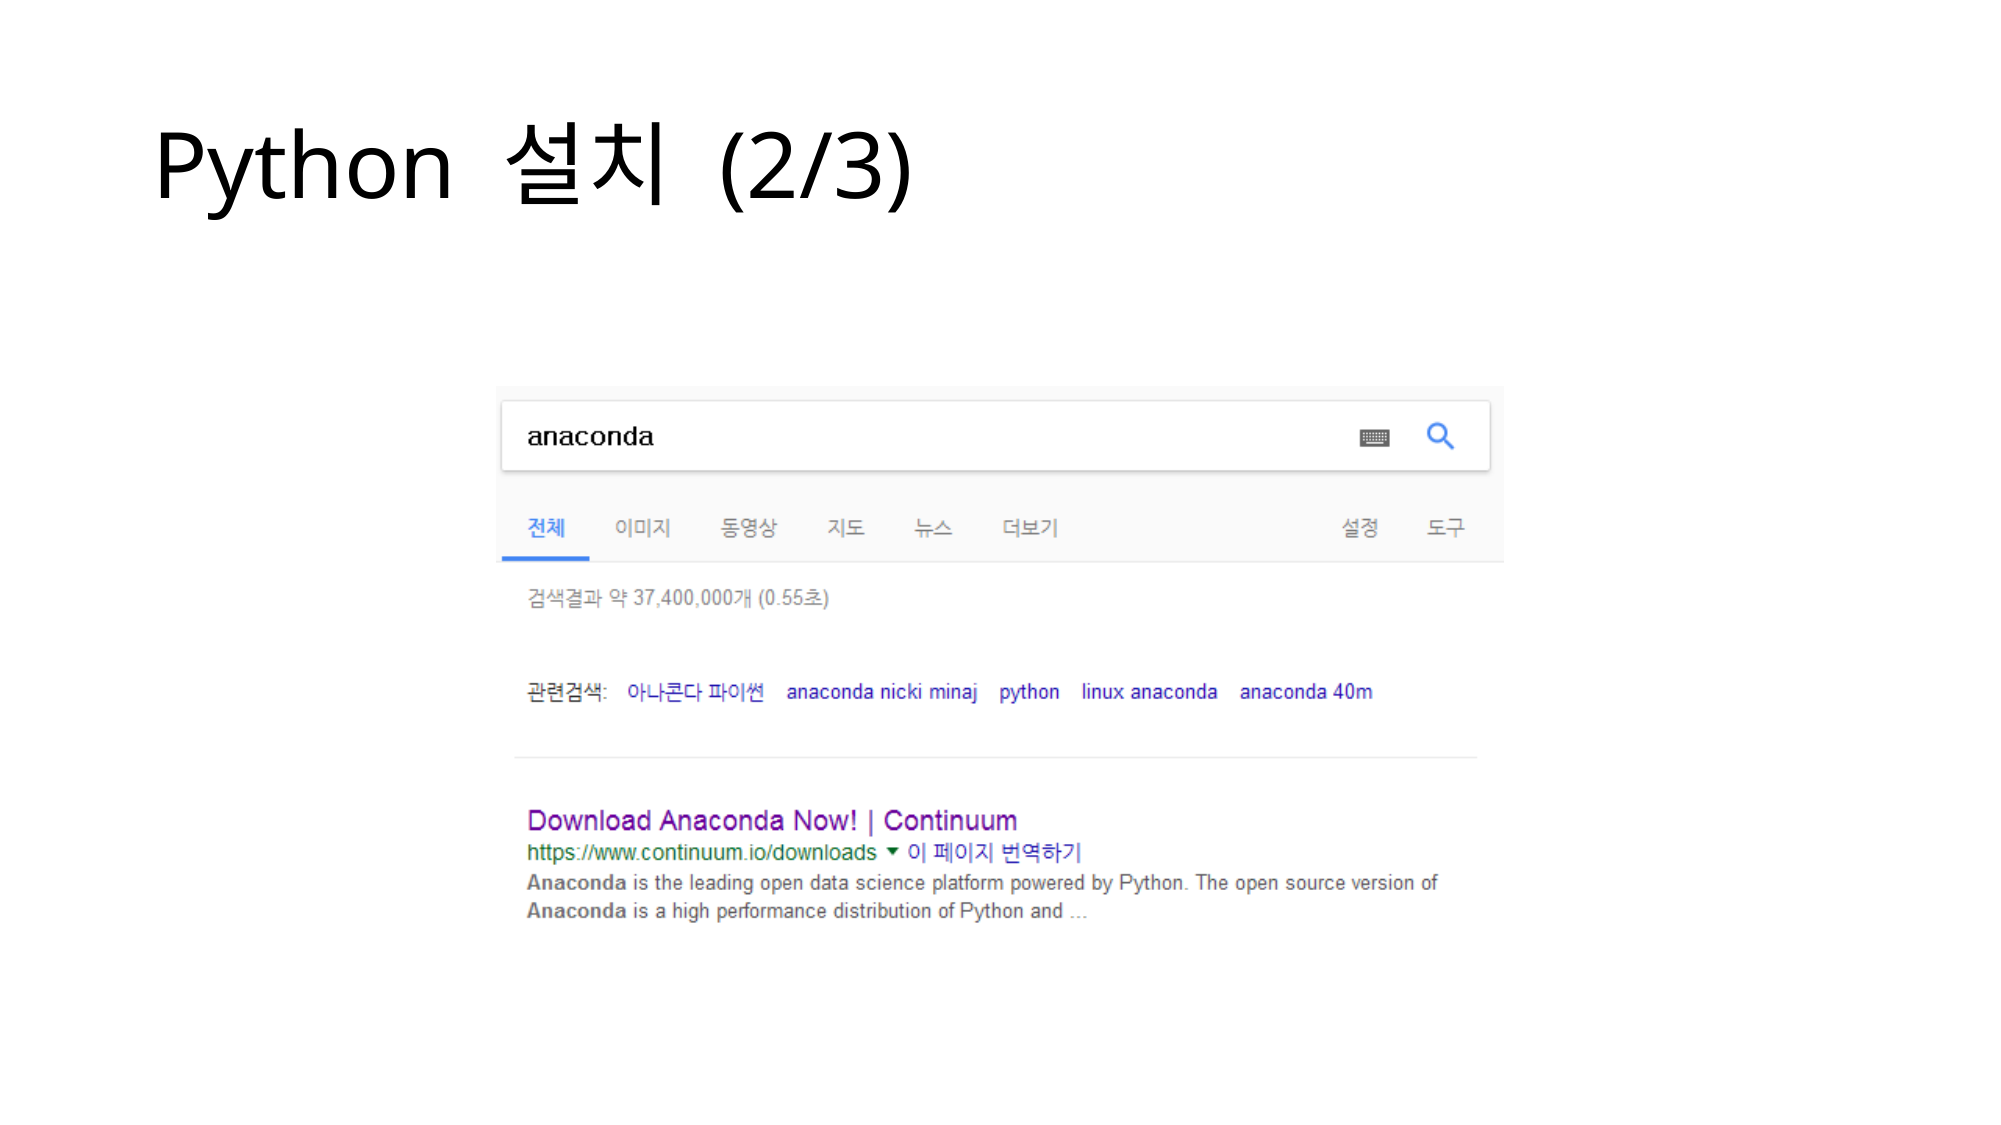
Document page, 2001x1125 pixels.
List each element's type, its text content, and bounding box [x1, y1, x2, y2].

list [495, 386, 1504, 926]
title Python 설치 (2/3) [137, 59, 1863, 278]
